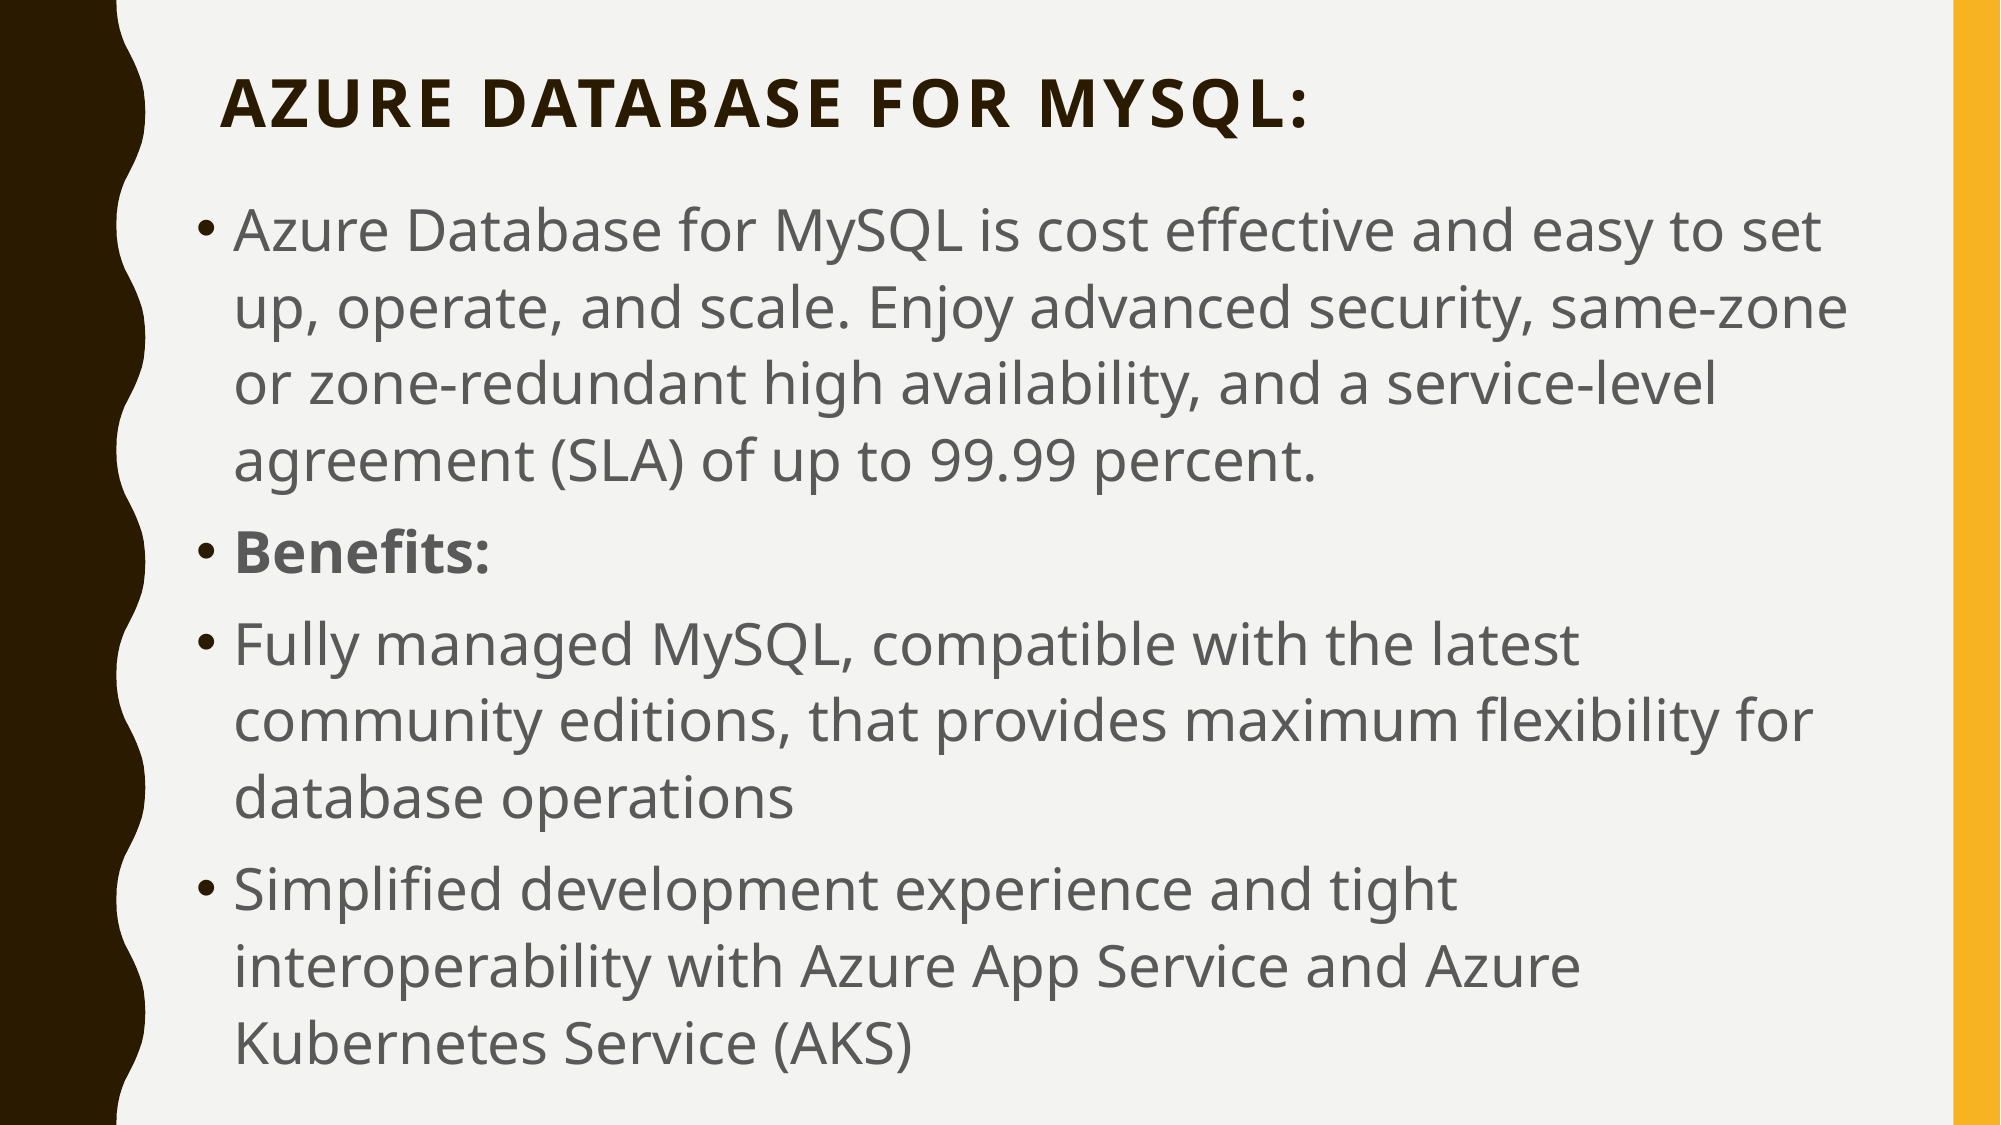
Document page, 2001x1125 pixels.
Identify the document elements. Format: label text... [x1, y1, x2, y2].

title Azure database For MySql: [205, 62, 1875, 178]
list Azure Database for MySQL is cost effective and easy to set up, operate, and scale. Enjoy advanced security, same-zone or zone-redundant high availability, and a service-level agreement (SLA) of up to 99.99 percent. Benefits: Fully managed MySQL, compatible with the latest community editions, that provides maximum flexibility for database operations Simplified development experience and tight interoperability with Azure App Service and Azure Kubernetes Service (AKS) [181, 178, 1875, 1085]
